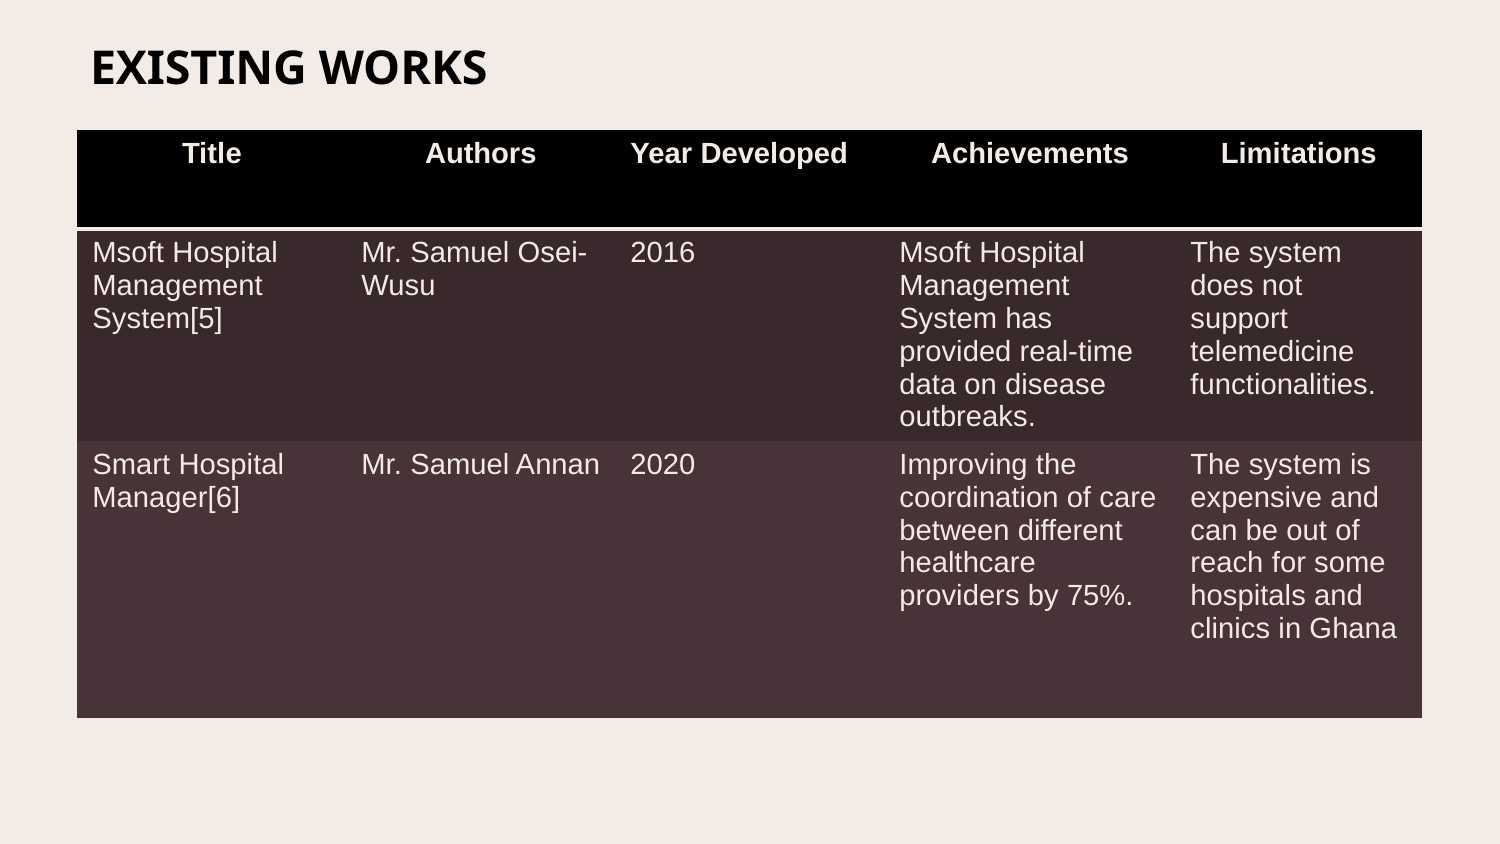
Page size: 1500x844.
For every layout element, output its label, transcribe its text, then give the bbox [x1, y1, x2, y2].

table_cell 2020 [615, 441, 884, 718]
table_cell Smart Hospital Manager[6] [77, 441, 346, 718]
table_cell Mr. Samuel Annan [346, 441, 615, 718]
table_cell Improving the coordination of care between different healthcare providers by 75%. [884, 441, 1175, 718]
table_cell The system does not support telemedicine functionalities. [1175, 231, 1422, 441]
title EXISTING WORKS [75, 19, 1425, 114]
table_cell Mr. Samuel Osei-Wusu [346, 231, 615, 441]
table_cell Msoft Hospital Management System has provided real-time data on disease outbreaks. [884, 231, 1175, 441]
table_cell Msoft Hospital Management System[5] [77, 231, 346, 441]
table_header Title [77, 130, 346, 227]
table_header Achievements [884, 130, 1175, 227]
table_cell The system is expensive and can be out of reach for some hospitals and clinics in Ghana [1175, 441, 1422, 718]
table_cell 2016 [615, 231, 884, 441]
table_header Authors [346, 130, 615, 227]
table_header Limitations [1175, 130, 1422, 227]
table_header Year Developed [615, 130, 884, 227]
